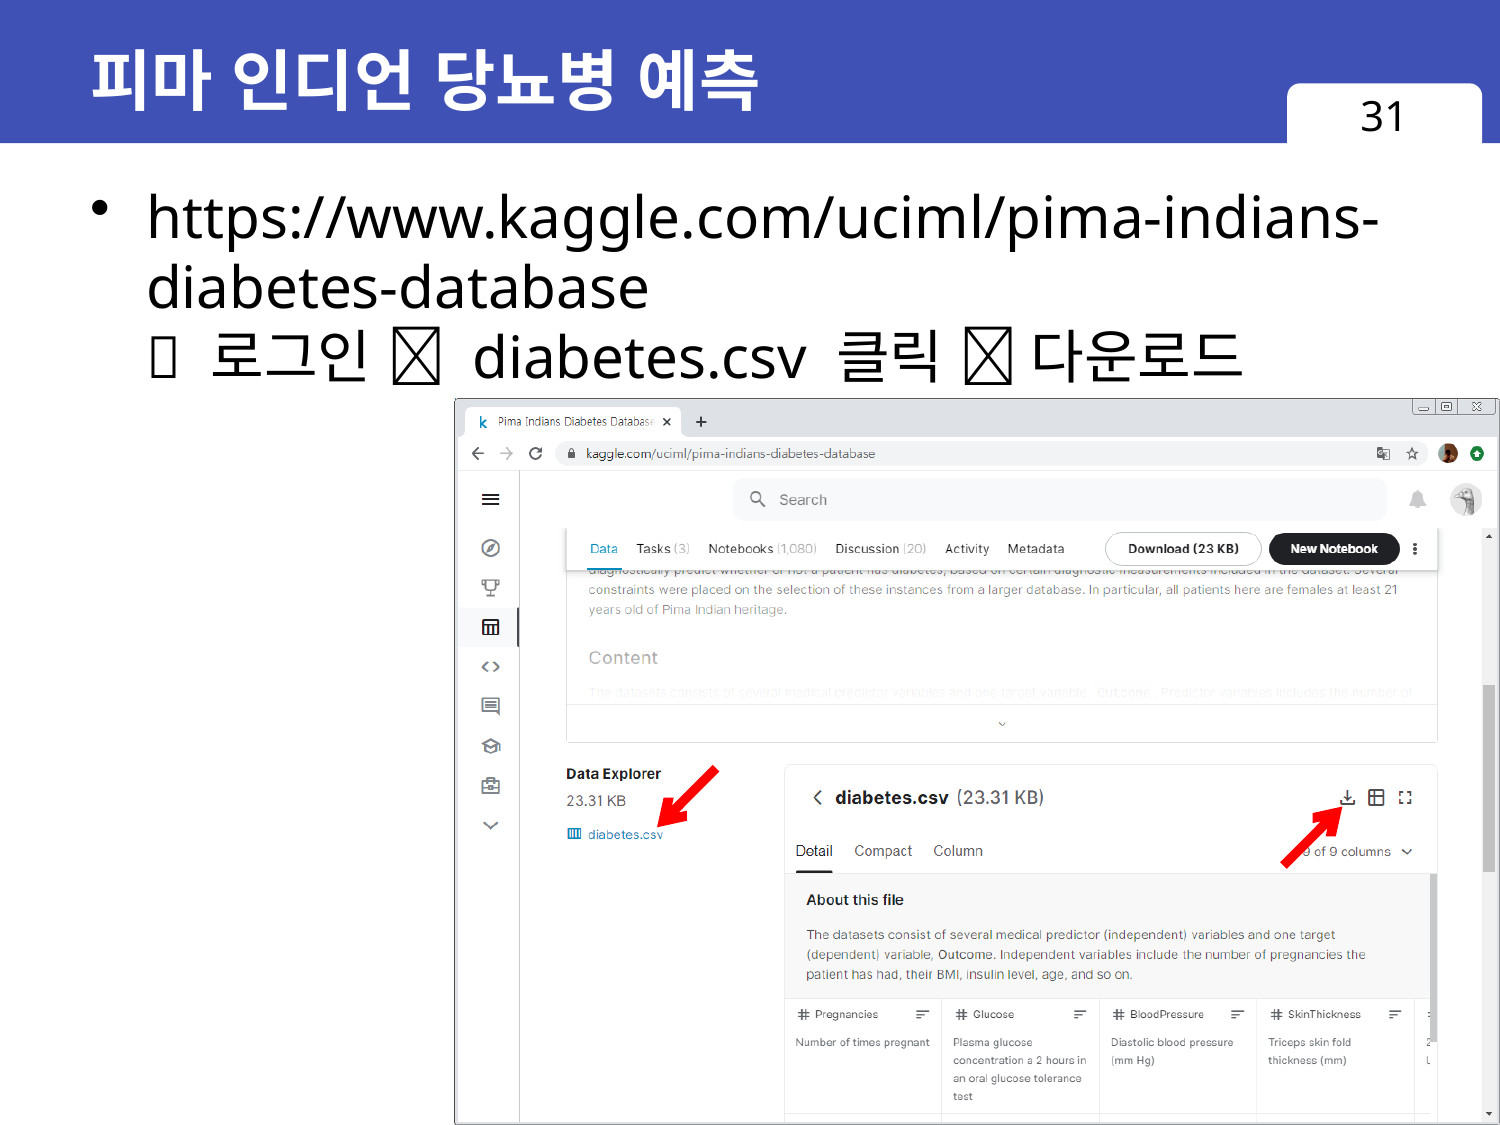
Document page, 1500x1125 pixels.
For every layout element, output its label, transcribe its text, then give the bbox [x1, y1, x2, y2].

slide_number 31 [1286, 81, 1483, 161]
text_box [1283, 806, 1343, 866]
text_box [656, 767, 717, 828]
title 피마 인디언 당뇨병 예측 [74, 16, 1426, 141]
picture [454, 398, 1500, 1125]
list https://www.kaggle.com/uciml/pima-indians-diabetes-database  로그인  diabetes.csv 클릭  다운로드 [74, 172, 1483, 1095]
